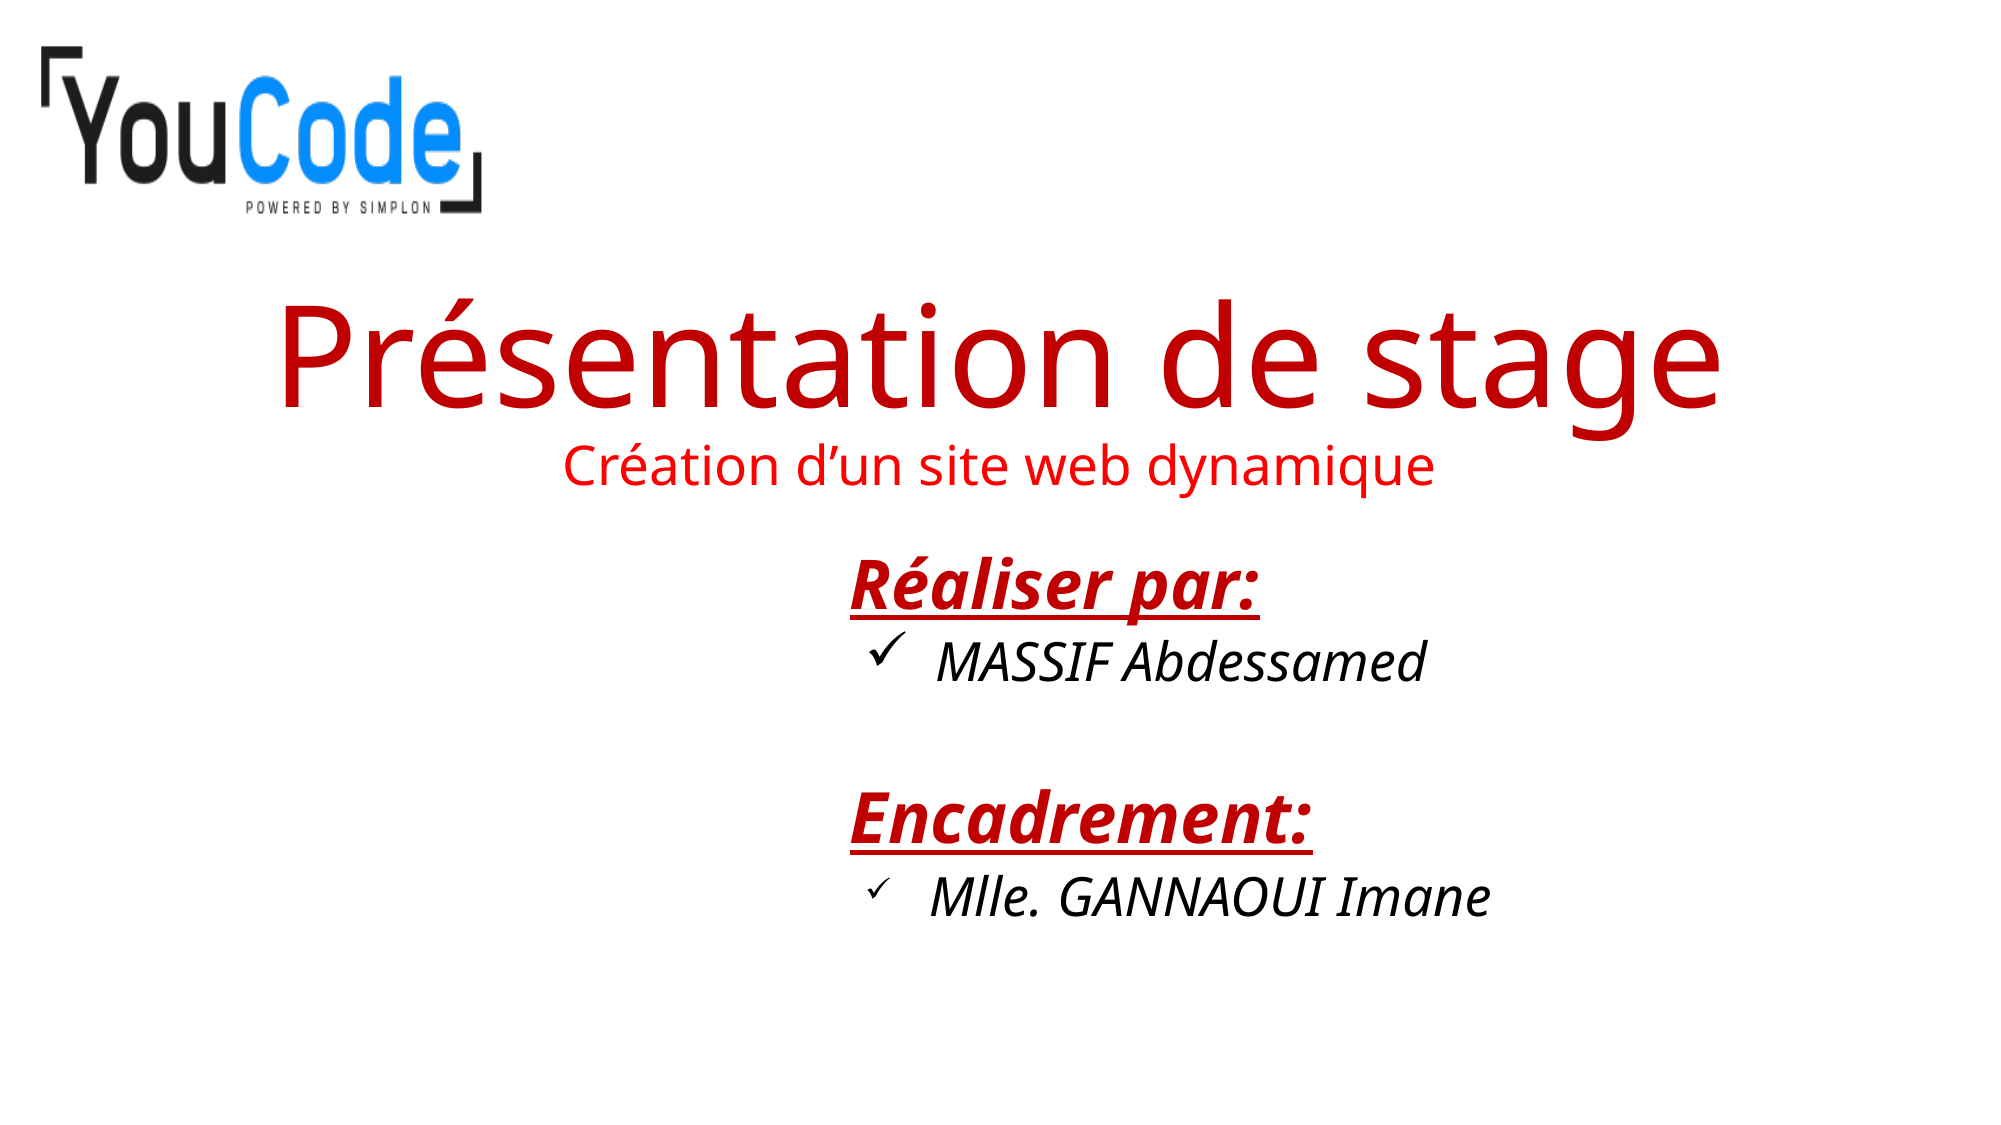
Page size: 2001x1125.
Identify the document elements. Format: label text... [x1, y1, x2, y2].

picture [26, 38, 498, 219]
title Présentation de stage Création d’un site web dynamique [249, 237, 1750, 505]
subtitle Réaliser par: MASSIF Abdessamed Encadrement: Mlle. GANNAOUI Imane [249, 542, 1750, 1125]
